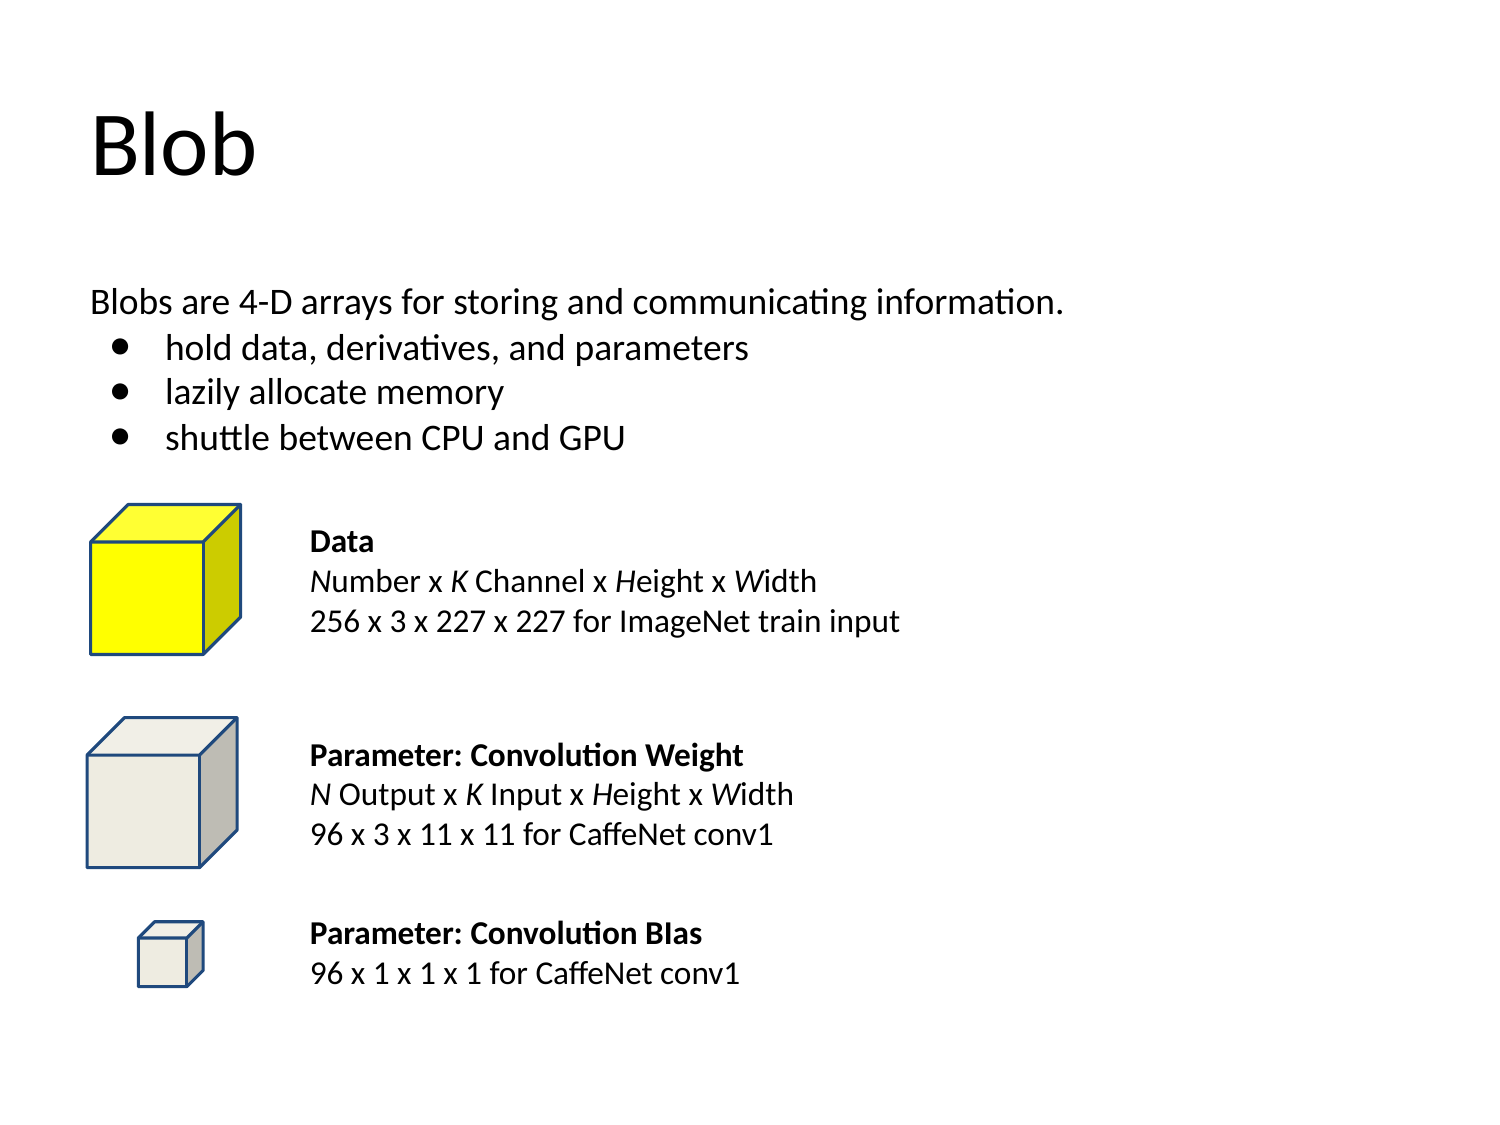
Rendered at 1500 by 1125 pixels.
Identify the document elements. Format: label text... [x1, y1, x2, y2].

title Blob [75, 45, 1425, 233]
text_box [90, 504, 241, 655]
list Blobs are 4-D arrays for storing and communicating information. hold data, derivatives, and parameters lazily allocate memory shuttle between CPU and GPU [75, 262, 1425, 1005]
text_box Data Number x K Channel x Height x Width 256 x 3 x 227 x 227 for ImageNet train input [295, 504, 979, 639]
text_box [138, 921, 204, 987]
text_box Parameter: Convolution Weight N Output x K Input x Height x Width 96 x 3 x 11 x 11 for CaffeNet conv1 [295, 717, 979, 852]
text_box [87, 717, 238, 868]
text_box Parameter: Convolution BIas 96 x 1 x 1 x 1 for CaffeNet conv1 [295, 895, 979, 1031]
